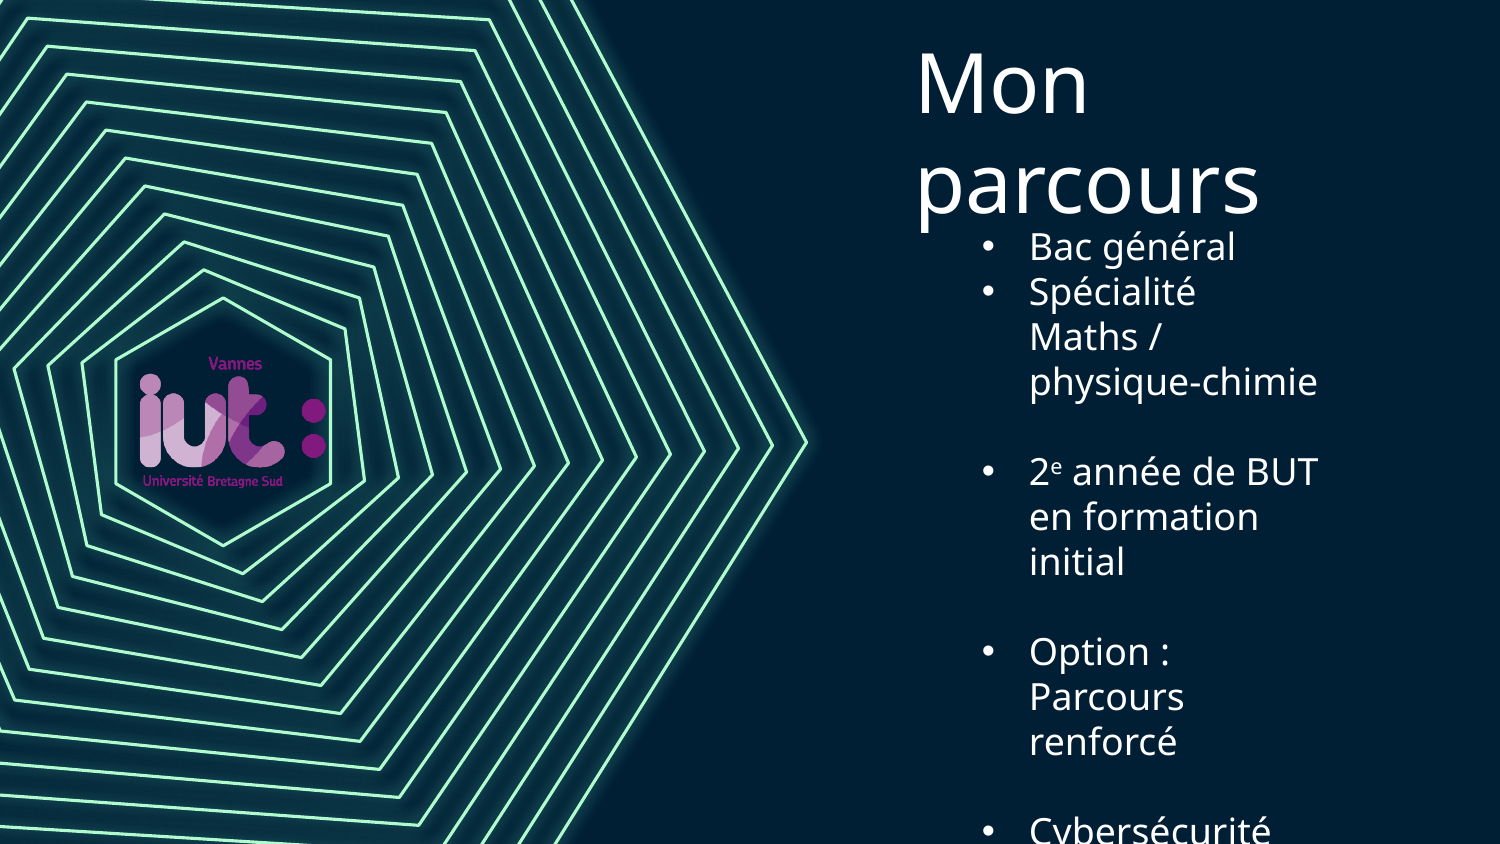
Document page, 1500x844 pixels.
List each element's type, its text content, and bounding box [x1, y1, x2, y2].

picture [131, 326, 355, 514]
title Mon parcours [899, 51, 1416, 210]
picture [110, 330, 188, 514]
subtitle Bac général Spécialité Maths / physique-chimie 2e année de BUT en formation initial Option : Parcours renforcé Cybersécurité [966, 208, 1348, 711]
